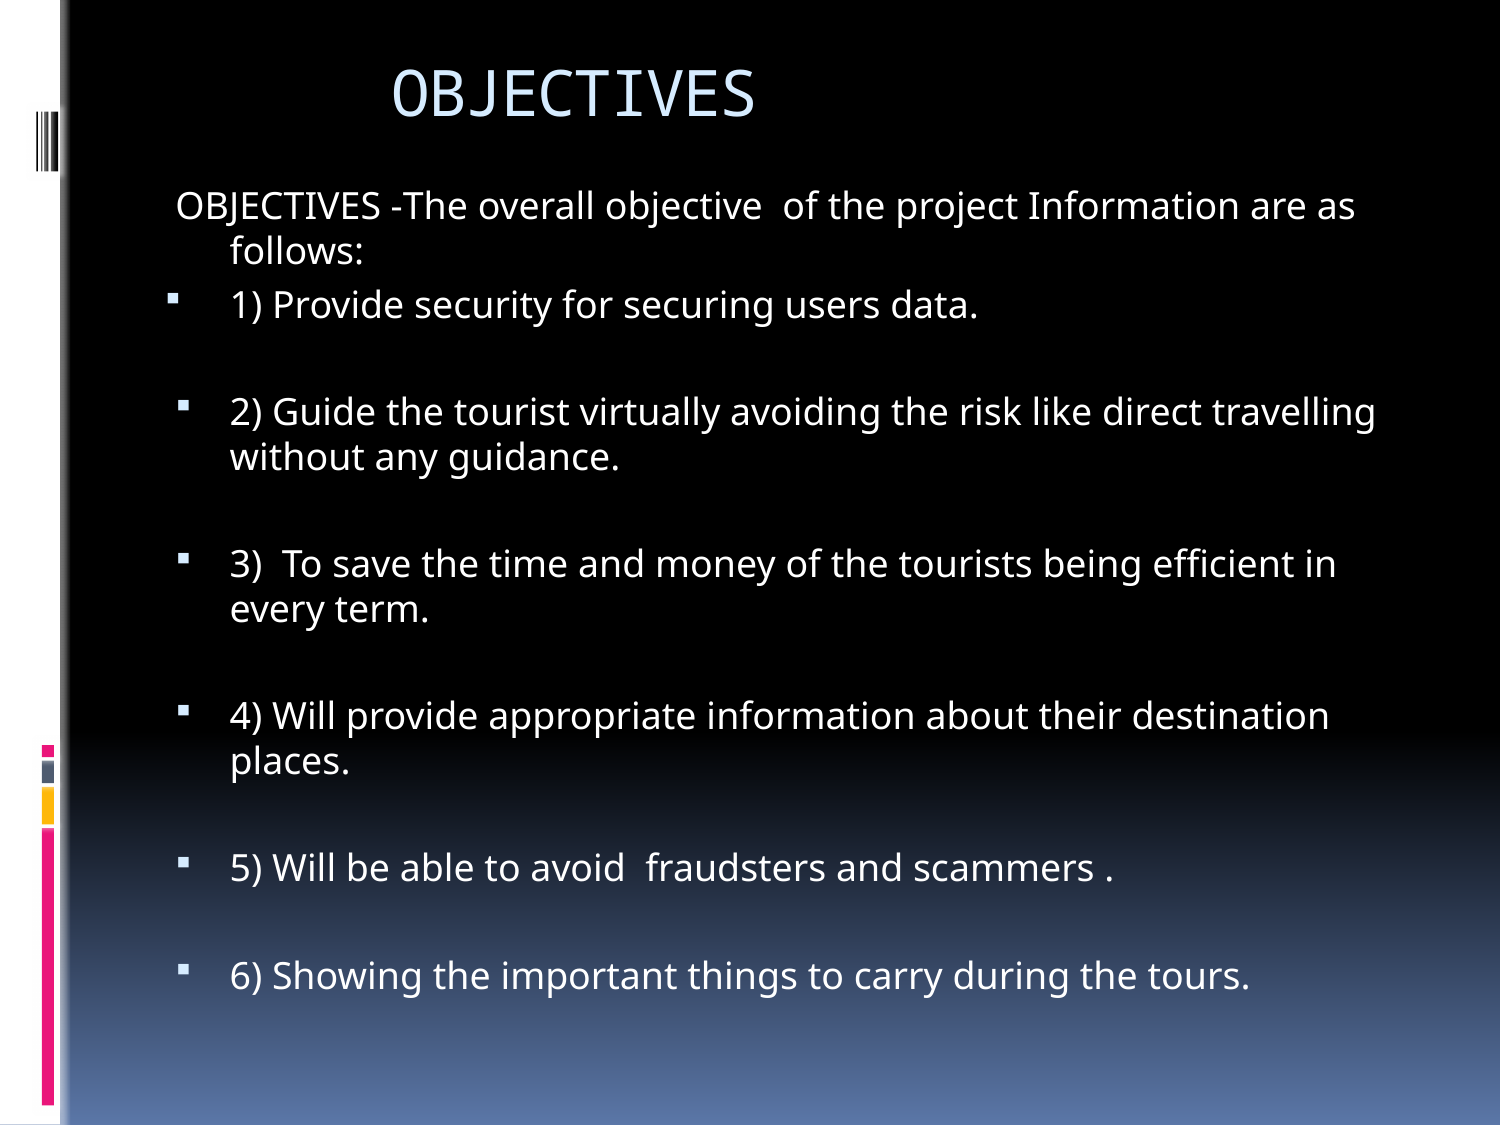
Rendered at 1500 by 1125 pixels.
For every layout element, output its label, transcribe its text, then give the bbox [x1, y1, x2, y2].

title OBJECTIVES [150, 45, 1425, 138]
list OBJECTIVES -The overall objective of the project Information are as follows: 1) Provide security for securing users data. 2) Guide the tourist virtually avoiding the risk like direct travelling without any guidance. 3) To save the time and money of the tourists being efficient in every term. 4) Will provide appropriate information about their destination places. 5) Will be able to avoid fraudsters and scammers . 6) Showing the important things to carry during the tours. [150, 174, 1425, 1063]
